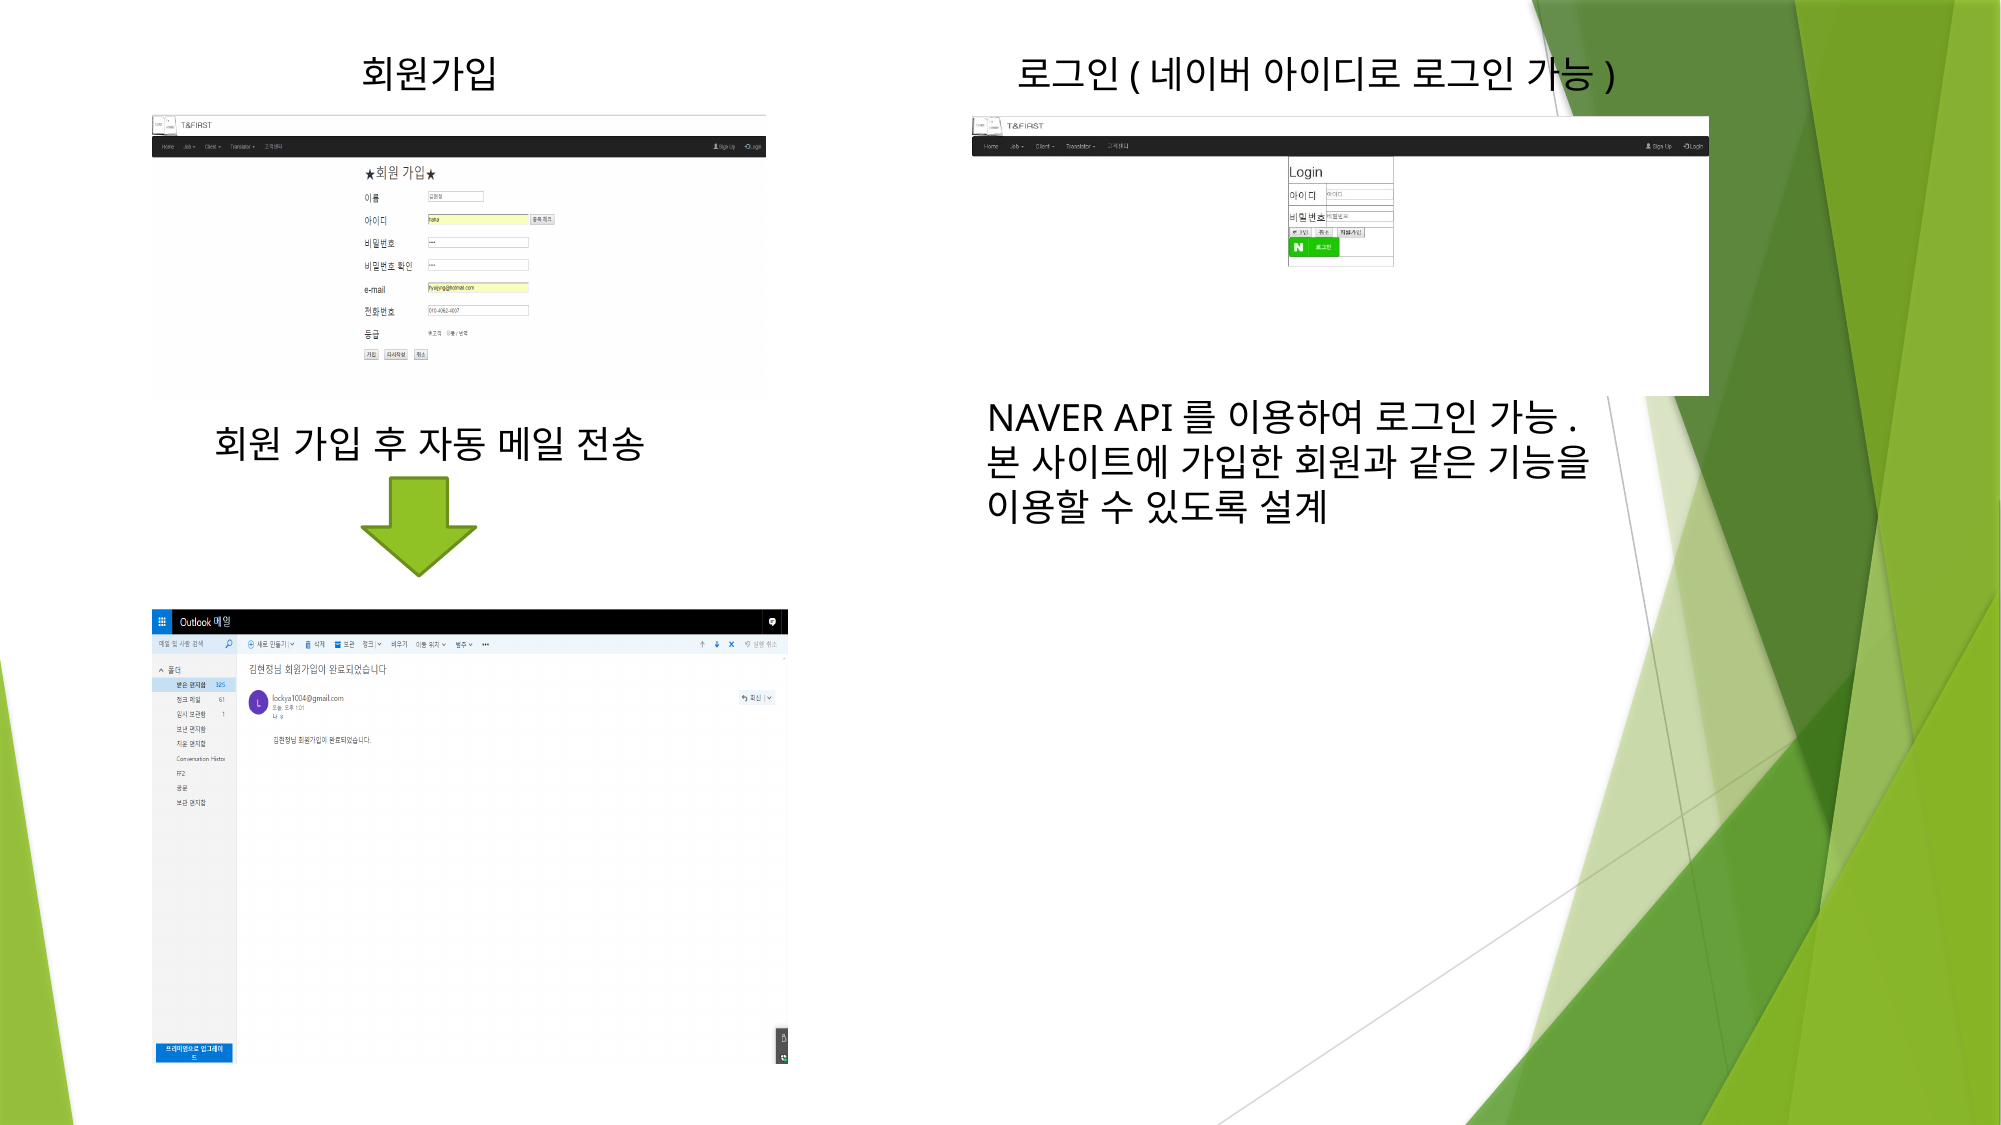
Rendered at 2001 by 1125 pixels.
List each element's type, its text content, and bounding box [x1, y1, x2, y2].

text_box [360, 476, 478, 578]
picture [152, 609, 788, 1065]
text_box 로그인(네이버 아이디로 로그인 가능) [972, 43, 1661, 104]
picture [971, 115, 1710, 397]
text_box NAVER API를 이용하여 로그인 가능. 본 사이트에 가입한 회원과 같은 기능을 이용할 수 있도록 설계 [972, 386, 1763, 537]
text_box 회원 가입 후 자동 메일 전송 [199, 413, 662, 474]
picture [151, 113, 767, 399]
text_box 회원가입 [54, 43, 807, 104]
